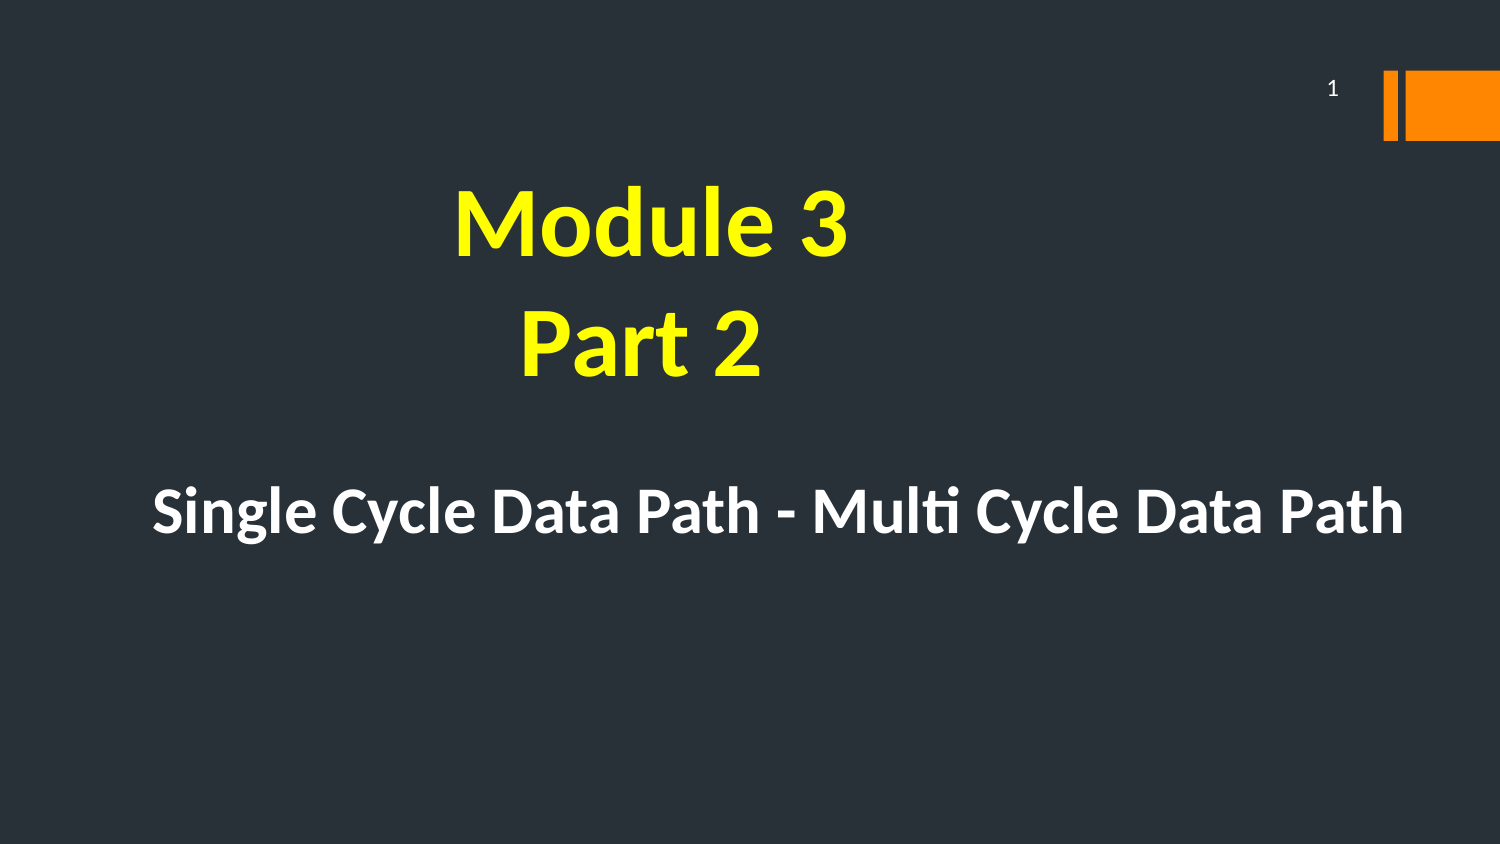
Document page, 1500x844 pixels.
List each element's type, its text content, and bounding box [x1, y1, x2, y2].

slide_number 1 [1199, 67, 1355, 105]
title Module 3 Part 2 [437, 84, 1500, 404]
text_box Single Cycle Data Path - Multi Cycle Data Path [137, 459, 1450, 772]
